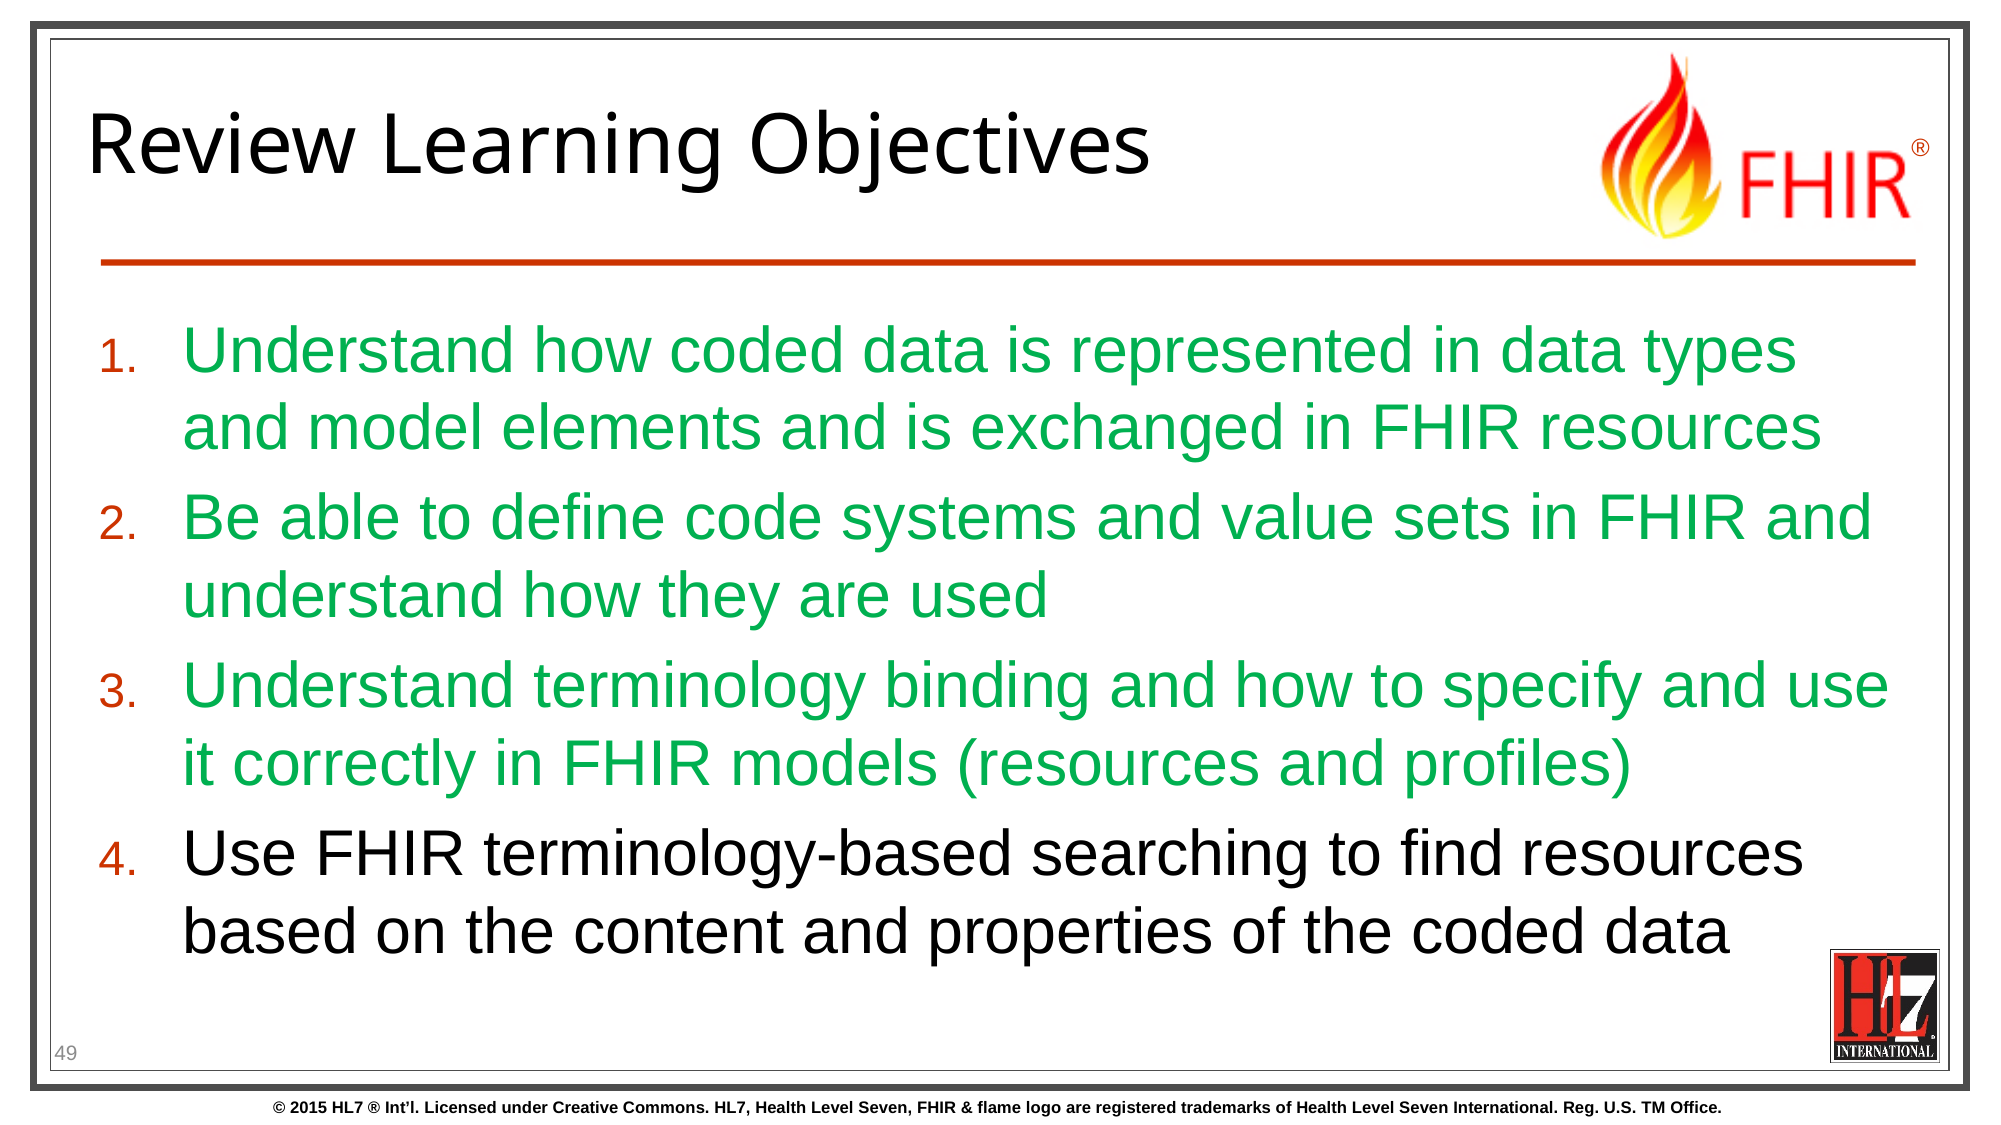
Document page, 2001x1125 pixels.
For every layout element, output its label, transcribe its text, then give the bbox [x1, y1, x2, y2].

title Review Learning Objectives [70, 54, 1595, 244]
picture [1588, 42, 1923, 249]
list Understand how coded data is represented in data types and model elements and is exchanged in FHIR resources Be able to define code systems and value sets in FHIR and understand how they are used Understand terminology binding and how to specify and use it correctly in FHIR models (resources and profiles) Use FHIR terminology-based searching to find resources based on the content and properties of the coded data [83, 299, 1917, 1059]
picture [1830, 949, 1940, 1063]
slide_number 49 [39, 1034, 197, 1071]
